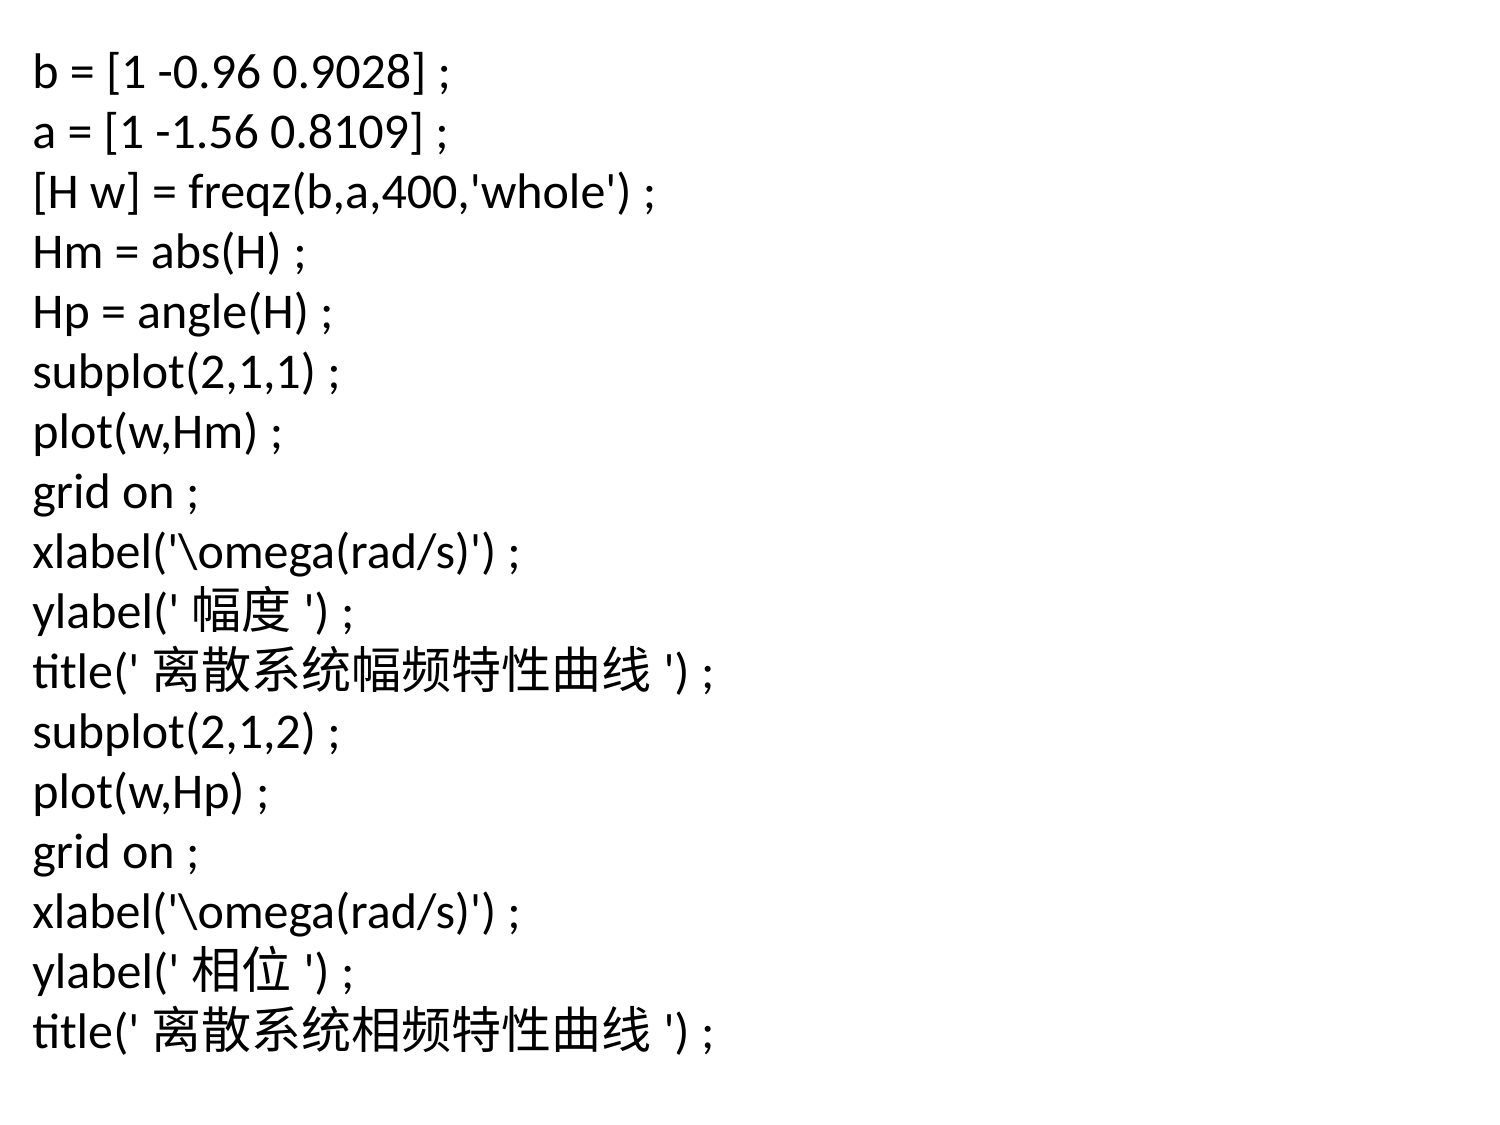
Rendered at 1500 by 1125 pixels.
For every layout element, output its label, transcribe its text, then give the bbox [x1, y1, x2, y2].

text_box b = [1 -0.96 0.9028] ; a = [1 -1.56 0.8109] ; [H w] = freqz(b,a,400,'whole') ; Hm = abs(H) ; Hp = angle(H) ; subplot(2,1,1) ; plot(w,Hm) ; grid on ; xlabel('\omega(rad/s)') ; ylabel('幅度') ; title('离散系统幅频特性曲线') ; subplot(2,1,2) ; plot(w,Hp) ; grid on ; xlabel('\omega(rad/s)') ; ylabel('相位') ; title('离散系统相频特性曲线') ; [17, 30, 975, 1066]
